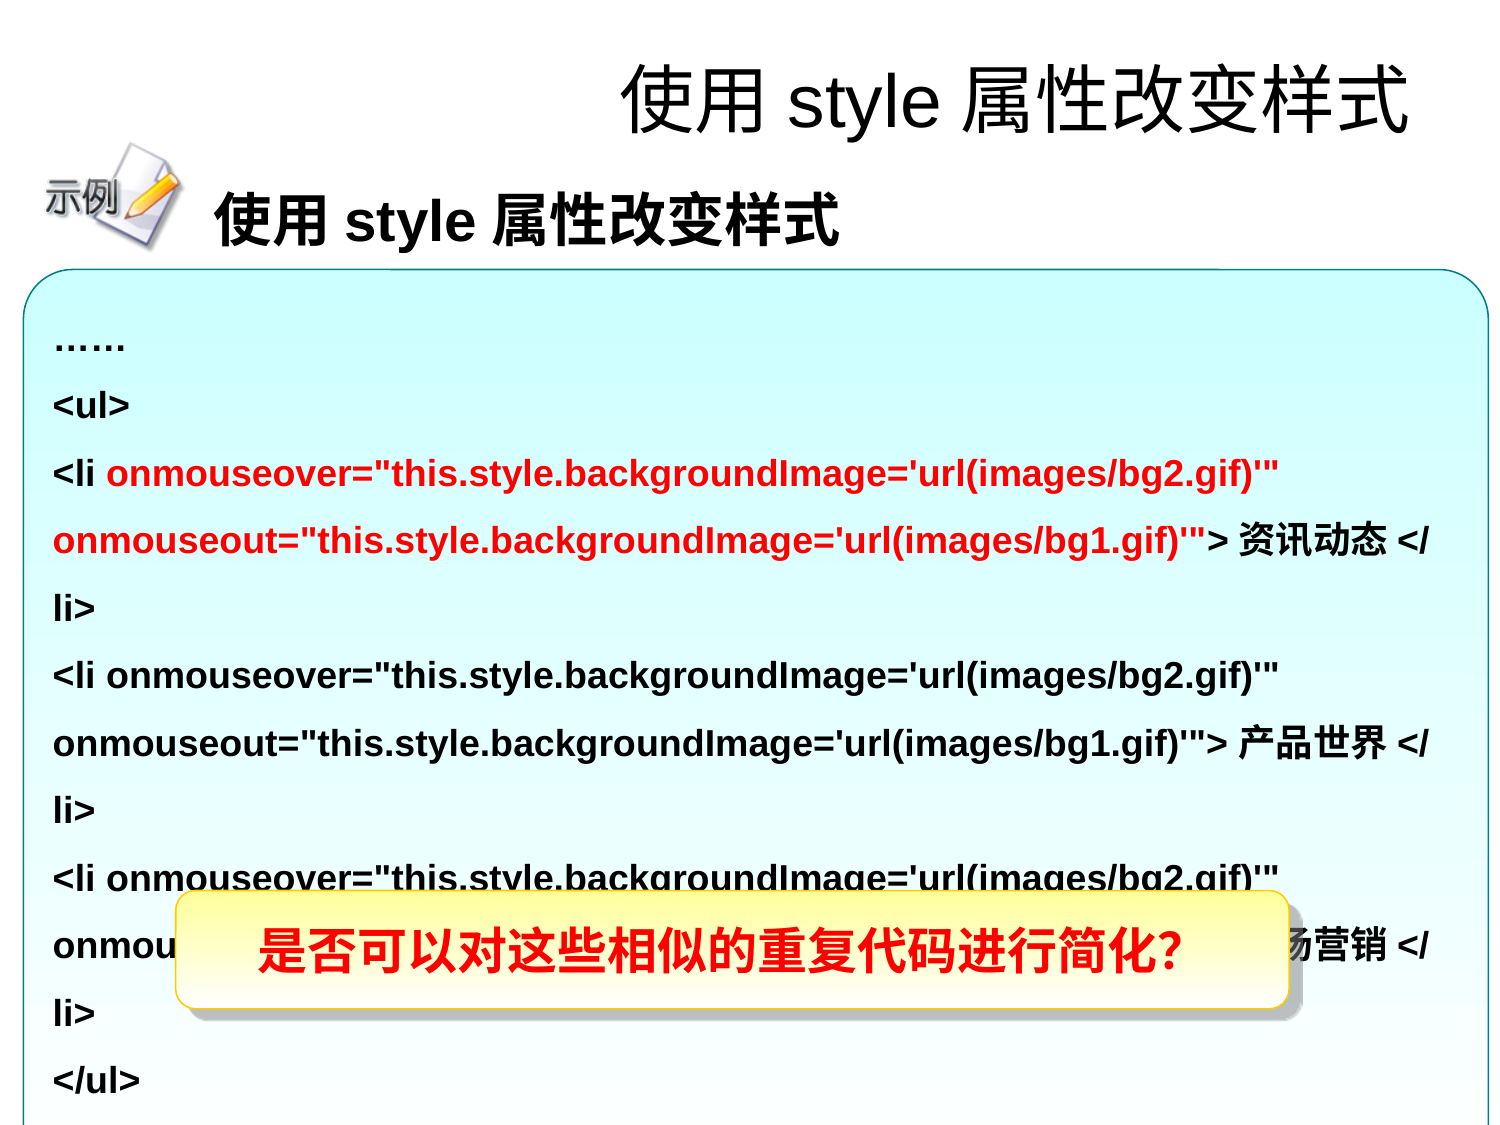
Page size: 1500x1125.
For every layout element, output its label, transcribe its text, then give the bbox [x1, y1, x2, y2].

text_box 是否可以对这些相似的重复代码进行简化？ [175, 890, 1290, 1009]
list 使用style属性改变样式 [198, 175, 1067, 269]
text_box …… <ul> <li onmouseover="this.style.backgroundImage='url(images/bg2.gif)'" onmouseout="this.style.backgroundImage='url(images/bg1.gif)'">资讯动态</li> <li onmouseover="this.style.backgroundImage='url(images/bg2.gif)'" onmouseout="this.style.backgroundImage='url(images/bg1.gif)'">产品世界</li> <li onmouseover="this.style.backgroundImage='url(images/bg2.gif)'" onmouseout="this.style.backgroundImage='url(images/bg1.gif)'">市场营销</li> </ul> …… [23, 269, 1489, 1125]
picture [34, 140, 186, 254]
title 使用style属性改变样式 [75, 45, 1425, 233]
